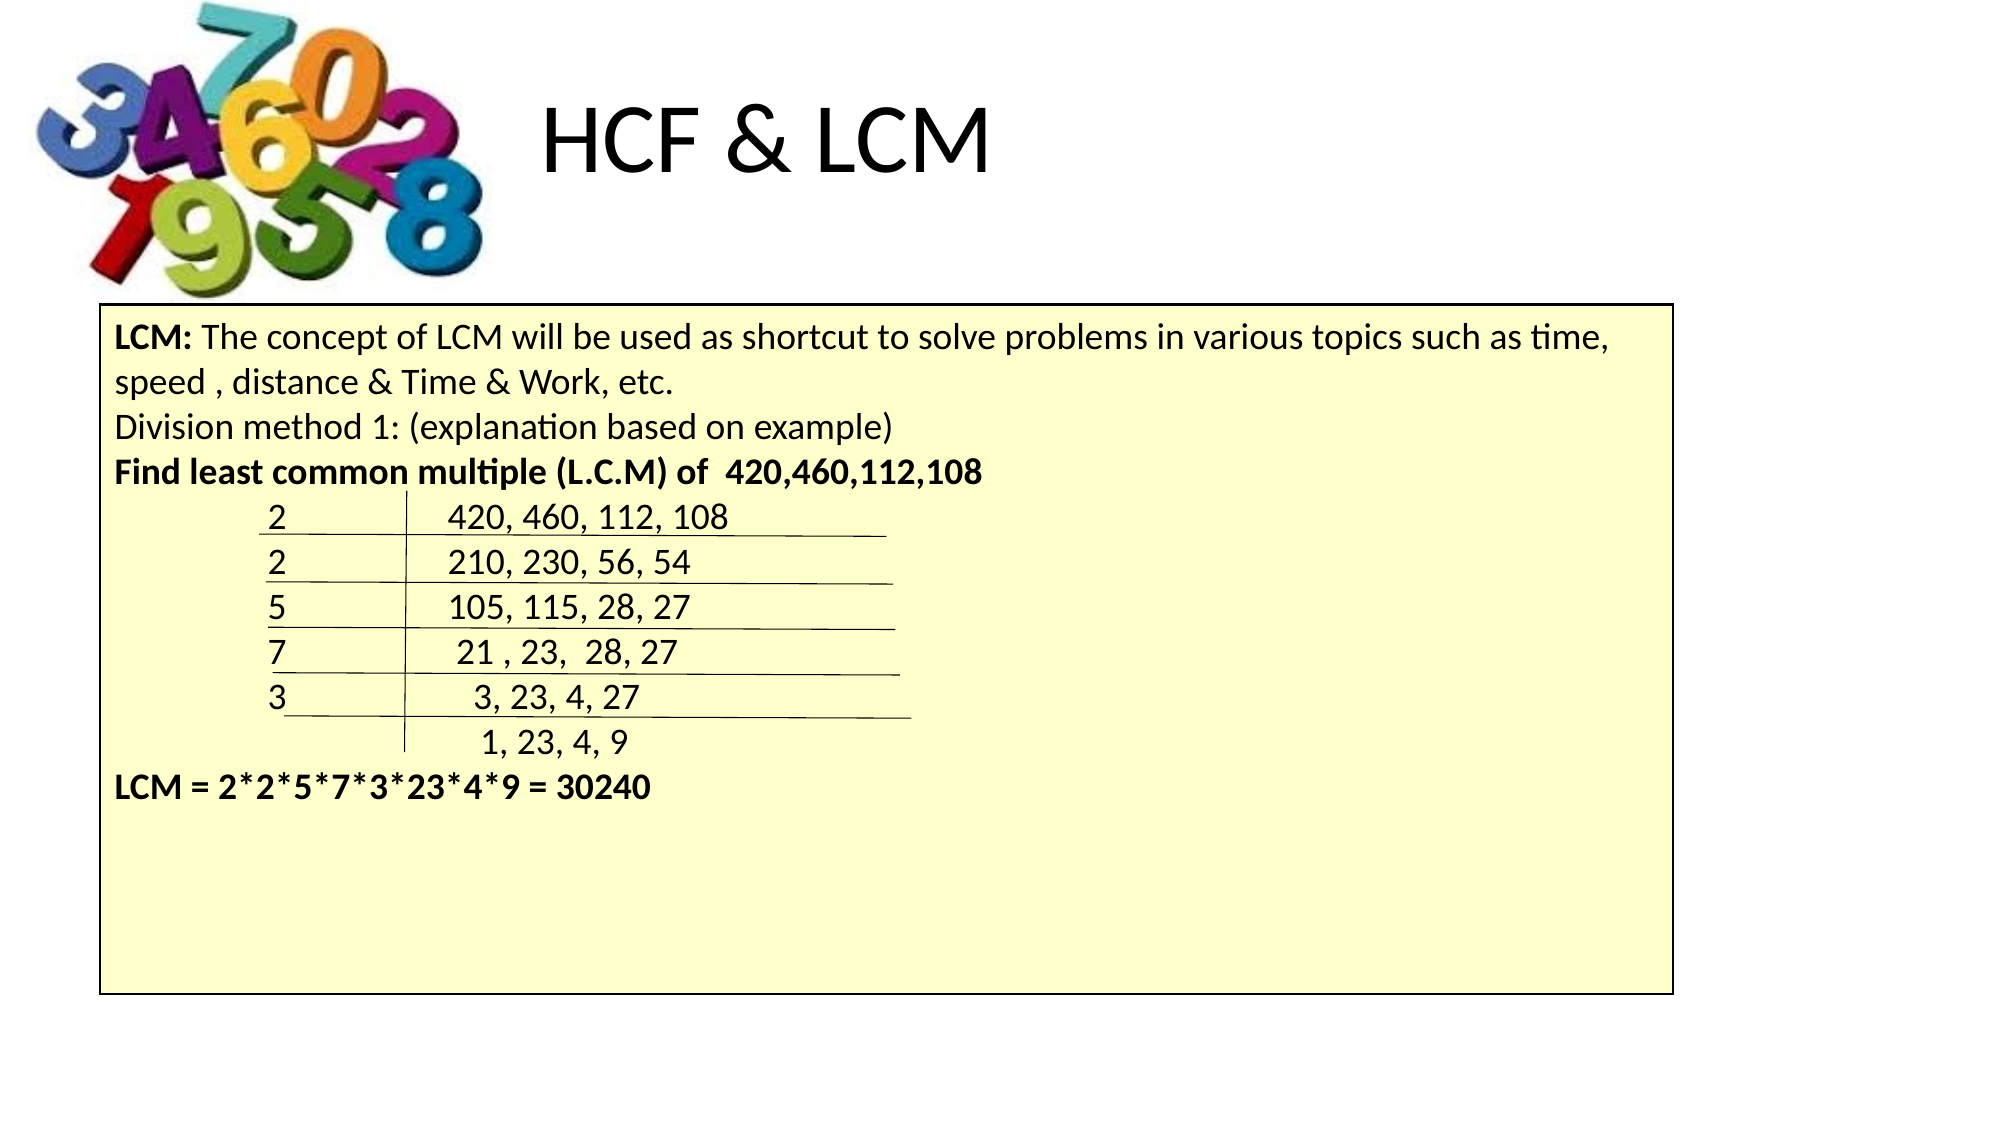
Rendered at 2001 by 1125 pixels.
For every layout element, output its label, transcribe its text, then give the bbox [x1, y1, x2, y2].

text_box HCF & LCM [552, 65, 1603, 200]
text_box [284, 715, 912, 719]
text_box LCM: The concept of LCM will be used as shortcut to solve problems in various topics such as time, speed , distance & Time & Work, etc. Division method 1: (explanation based on example) Find least common multiple (L.C.M) of 420,460,112,108 2 420, 460, 112, 108 2 210, 230, 56, 54 5 105, 115, 28, 27 7 21 , 23, 28, 27 3 3, 23, 4, 27 1, 23, 4, 9 LCM = 2*2*5*7*3*23*4*9 = 30240 [99, 303, 1674, 995]
picture [0, 0, 552, 305]
